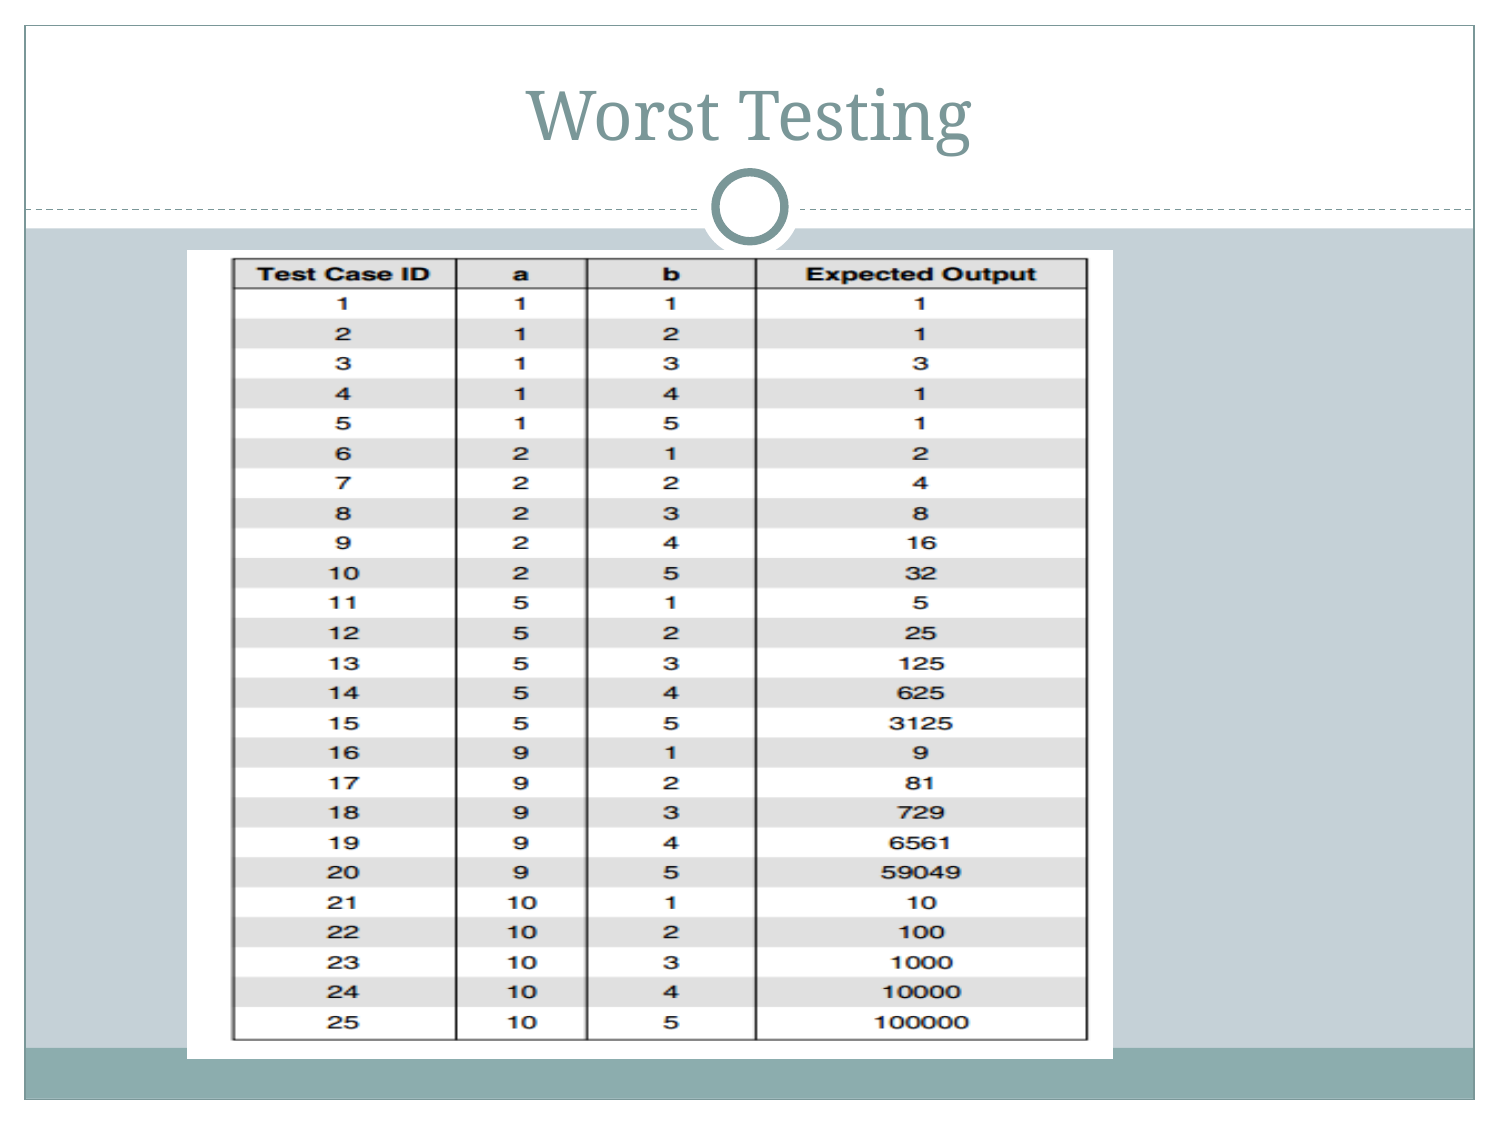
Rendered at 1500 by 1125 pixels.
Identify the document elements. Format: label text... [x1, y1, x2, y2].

title Worst Testing [49, 37, 1450, 162]
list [187, 250, 1113, 1059]
